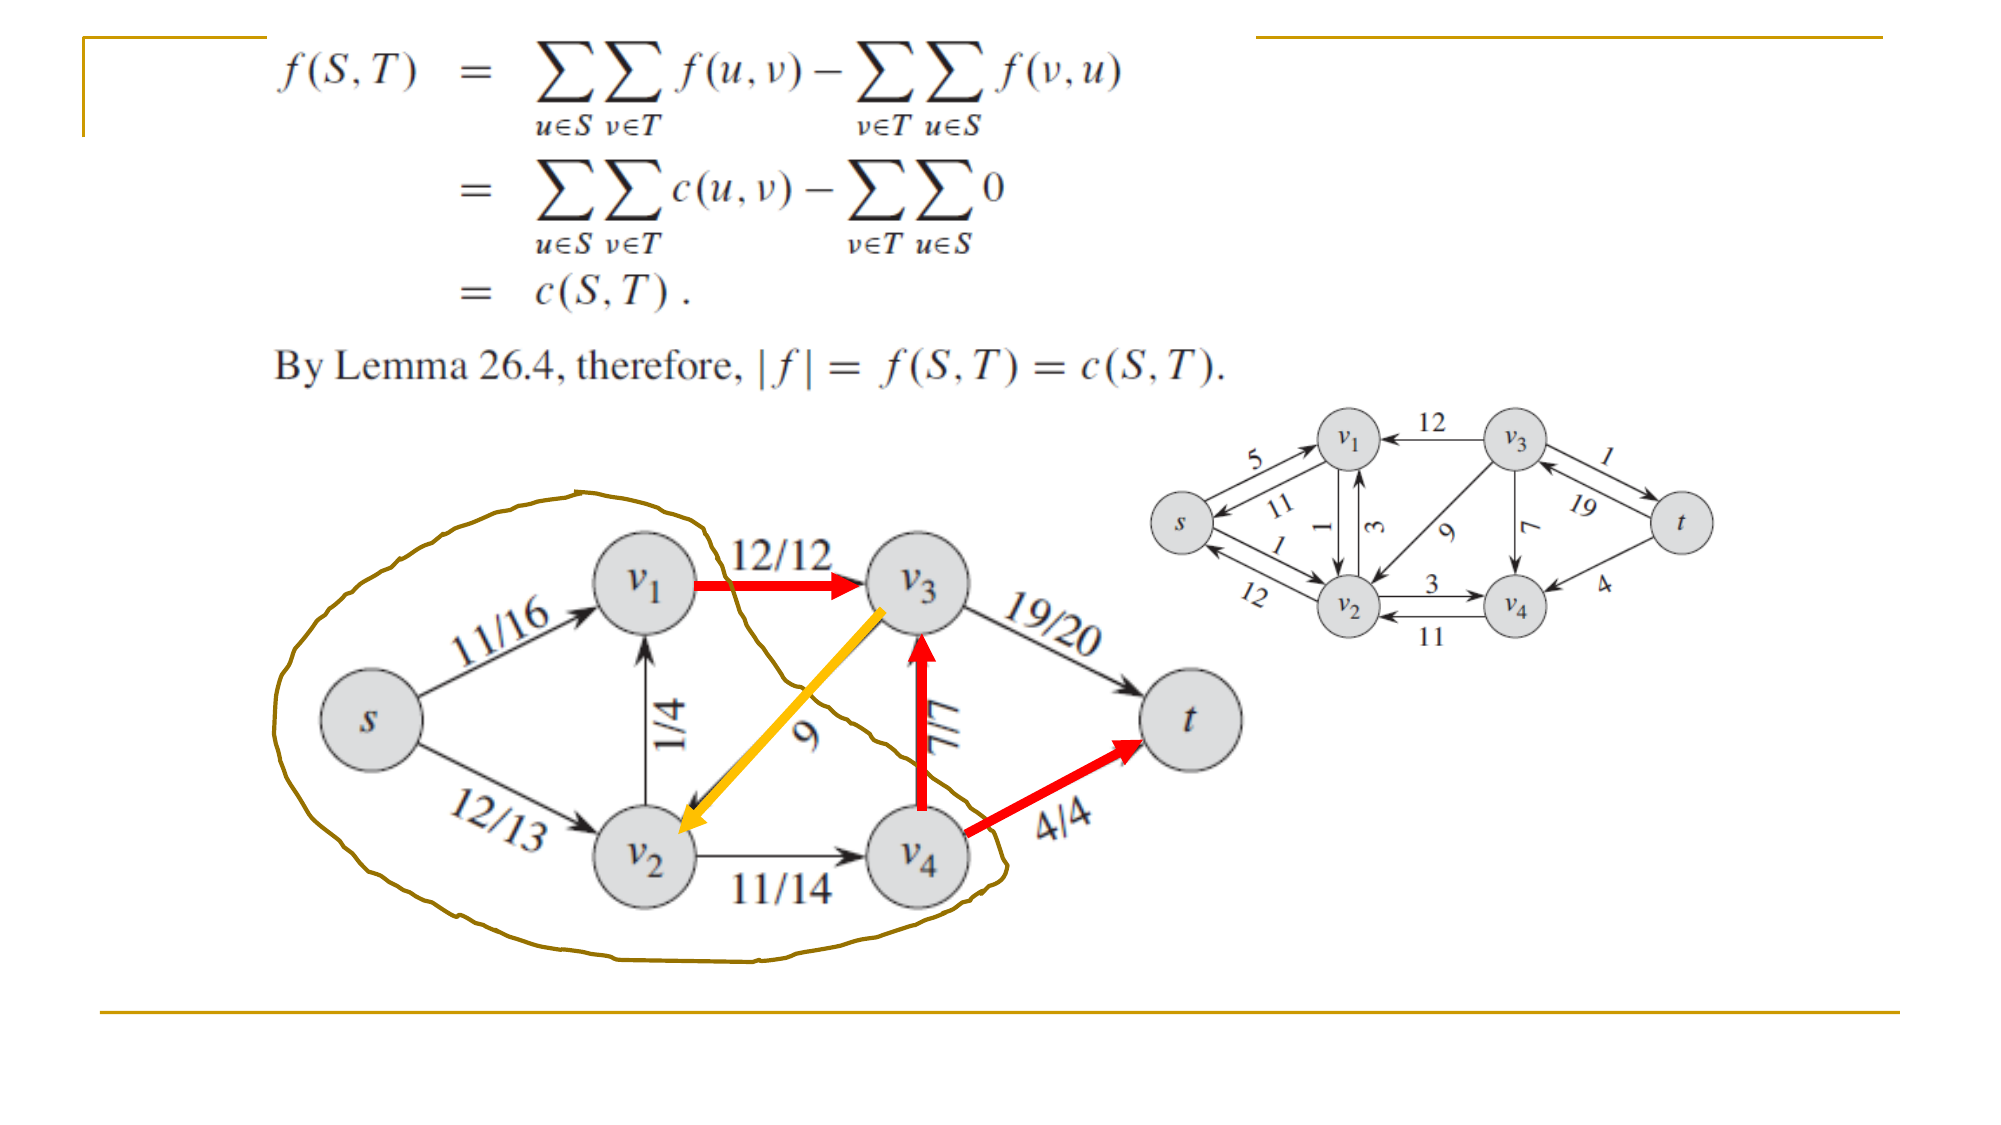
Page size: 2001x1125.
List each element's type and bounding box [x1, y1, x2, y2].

text_box [965, 739, 1144, 835]
text_box [271, 664, 287, 783]
text_box [554, 951, 824, 965]
text_box [677, 609, 884, 835]
picture [267, 18, 1727, 944]
